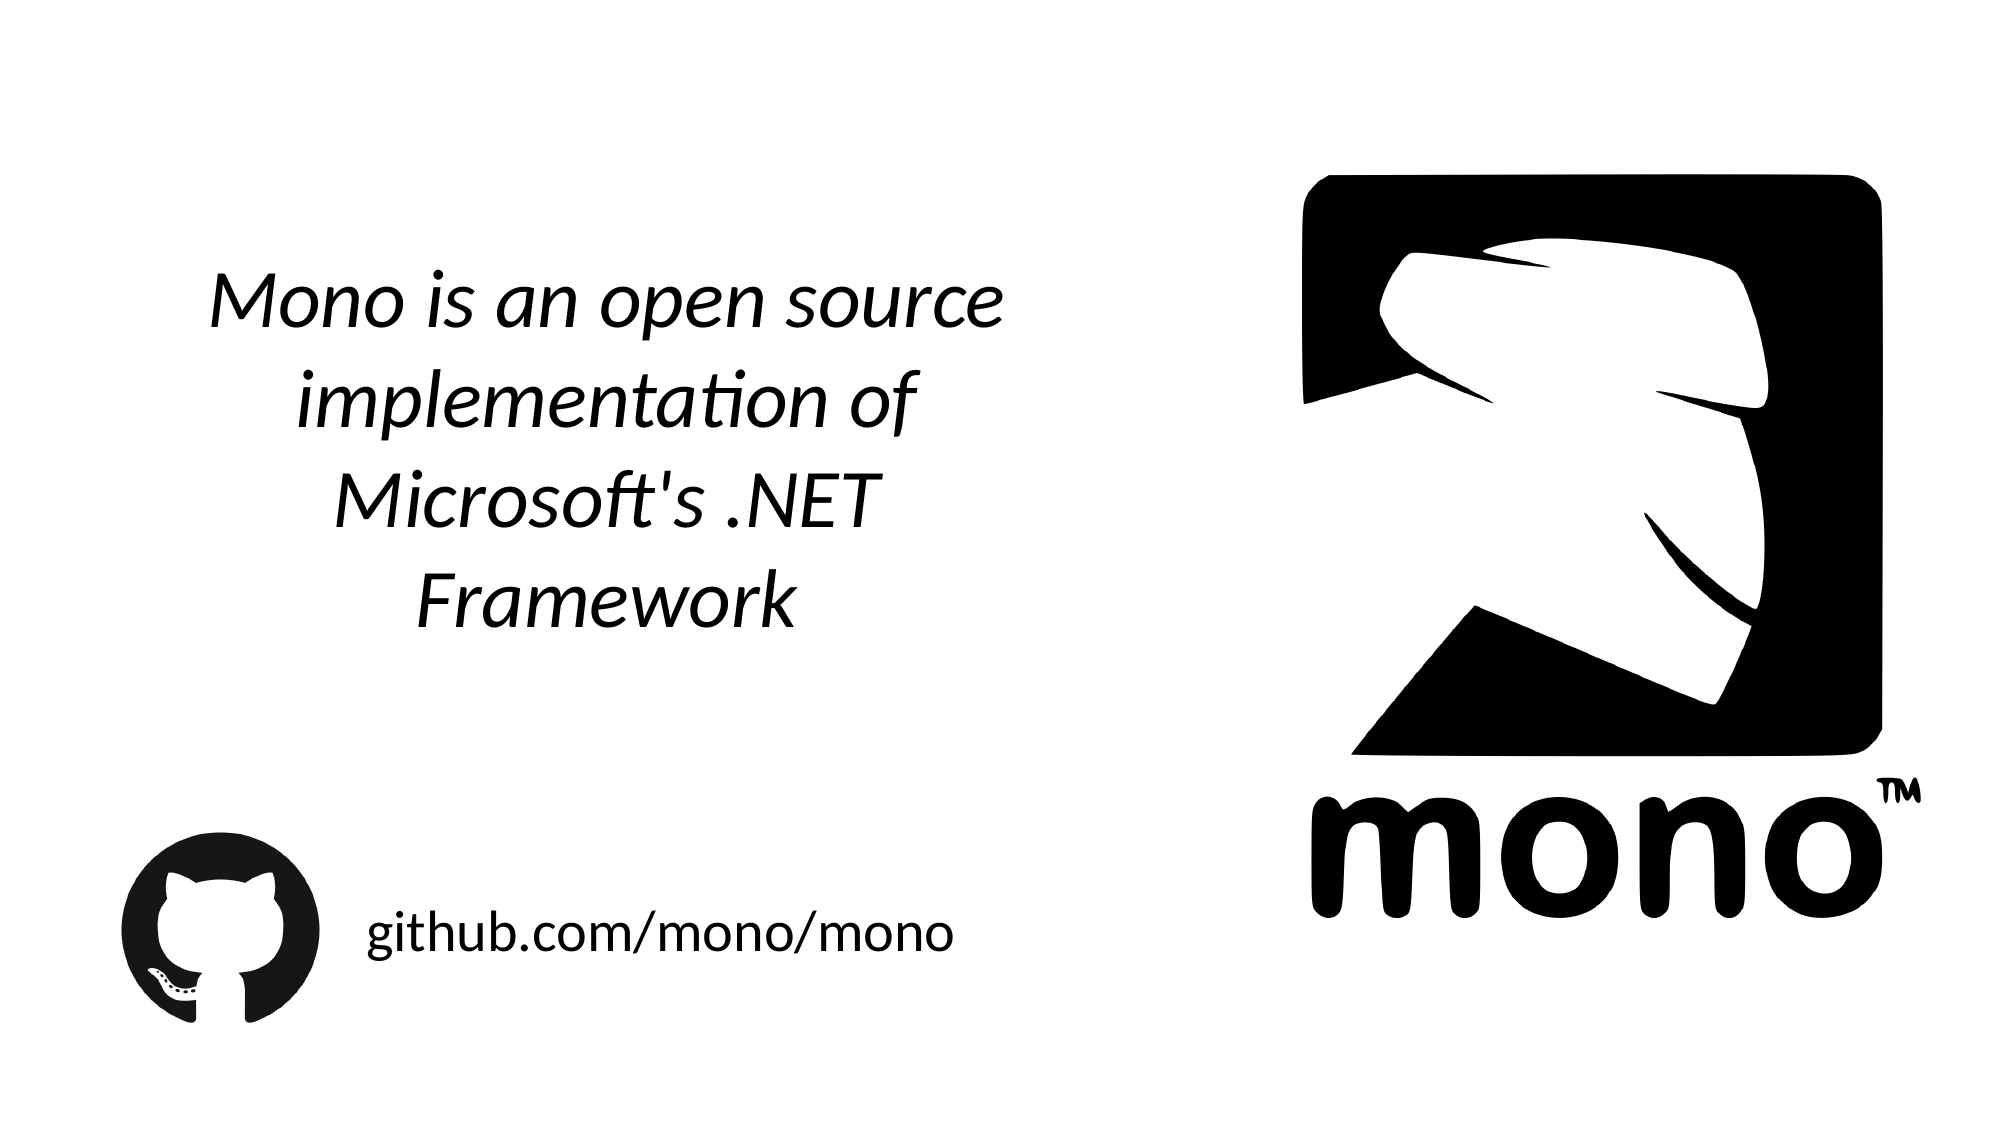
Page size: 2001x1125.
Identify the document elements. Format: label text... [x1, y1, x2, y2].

picture [89, 797, 352, 1059]
text_box github.com/mono/mono [352, 885, 1111, 971]
picture [1296, 171, 1923, 918]
text_box Mono is an open source implementation of Microsoft's .NET Framework [139, 236, 1075, 652]
